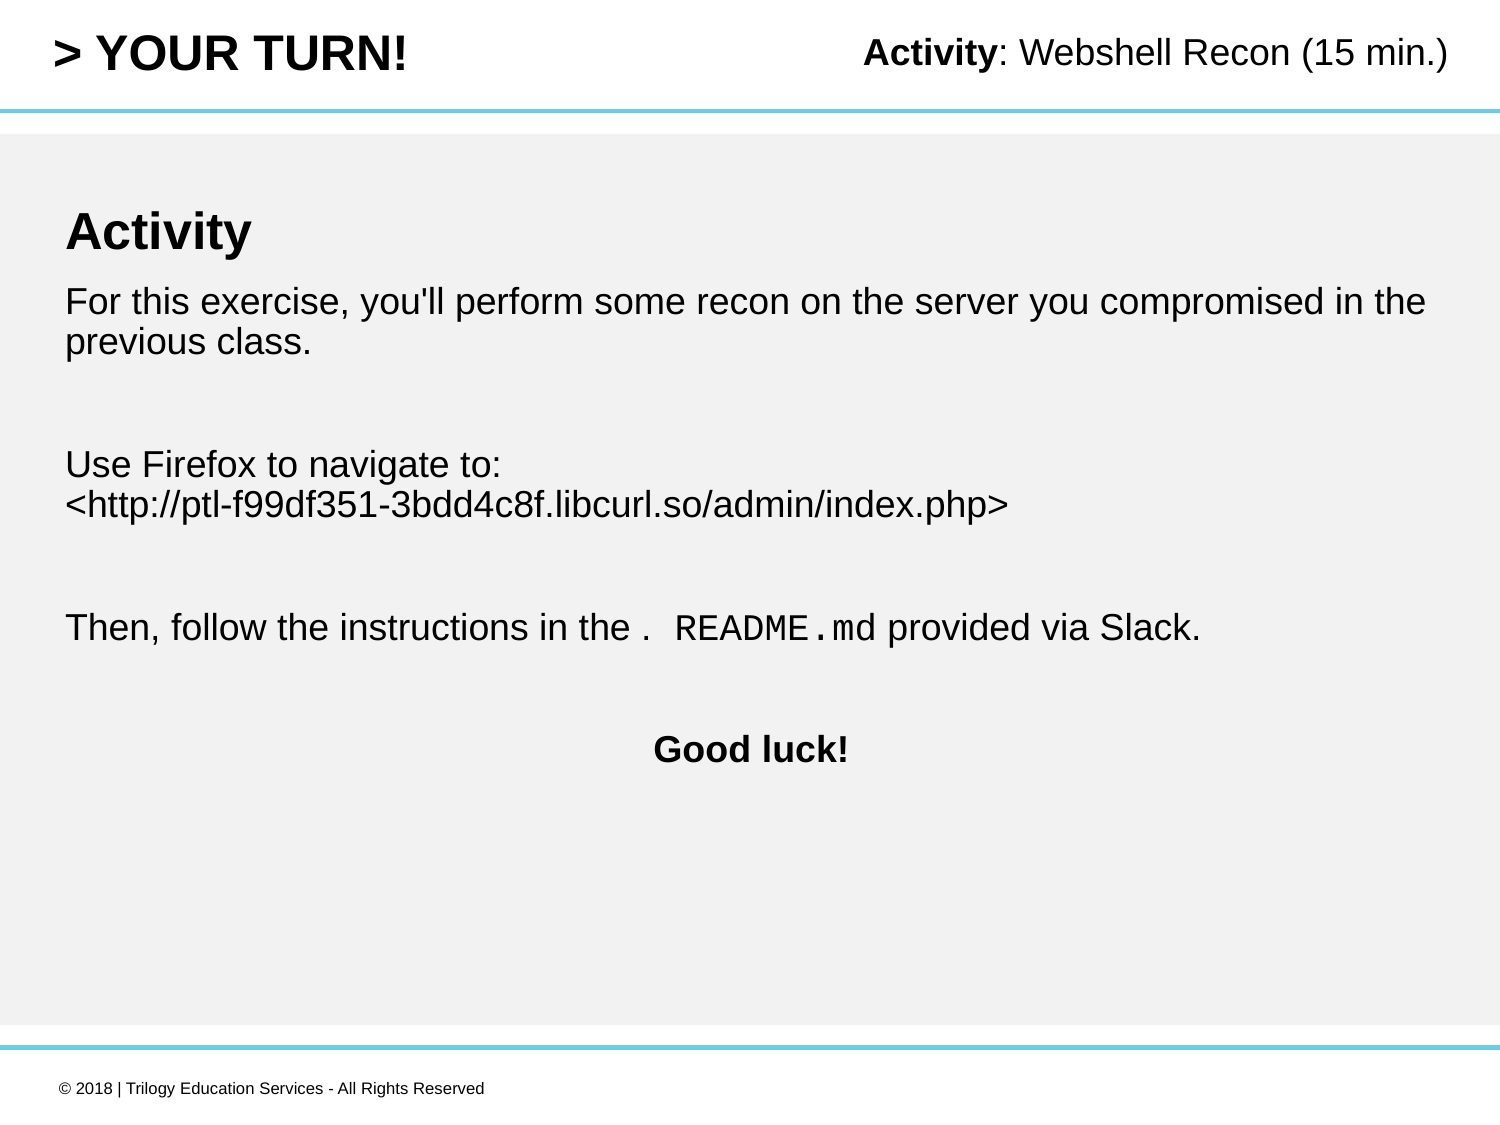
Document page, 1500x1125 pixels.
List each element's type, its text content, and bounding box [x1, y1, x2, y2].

list Activity: Webshell Recon (15 min.) [671, 13, 1464, 81]
list Activity For this exercise, you'll perform some recon on the server you compromised in the previous class. Use Firefox to navigate to: <http://ptl-f99df351-3bdd4c8f.libcurl.so/admin/index.php> Then, follow the instructions in the . README.md provided via Slack. Good luck! [50, 197, 1464, 1013]
